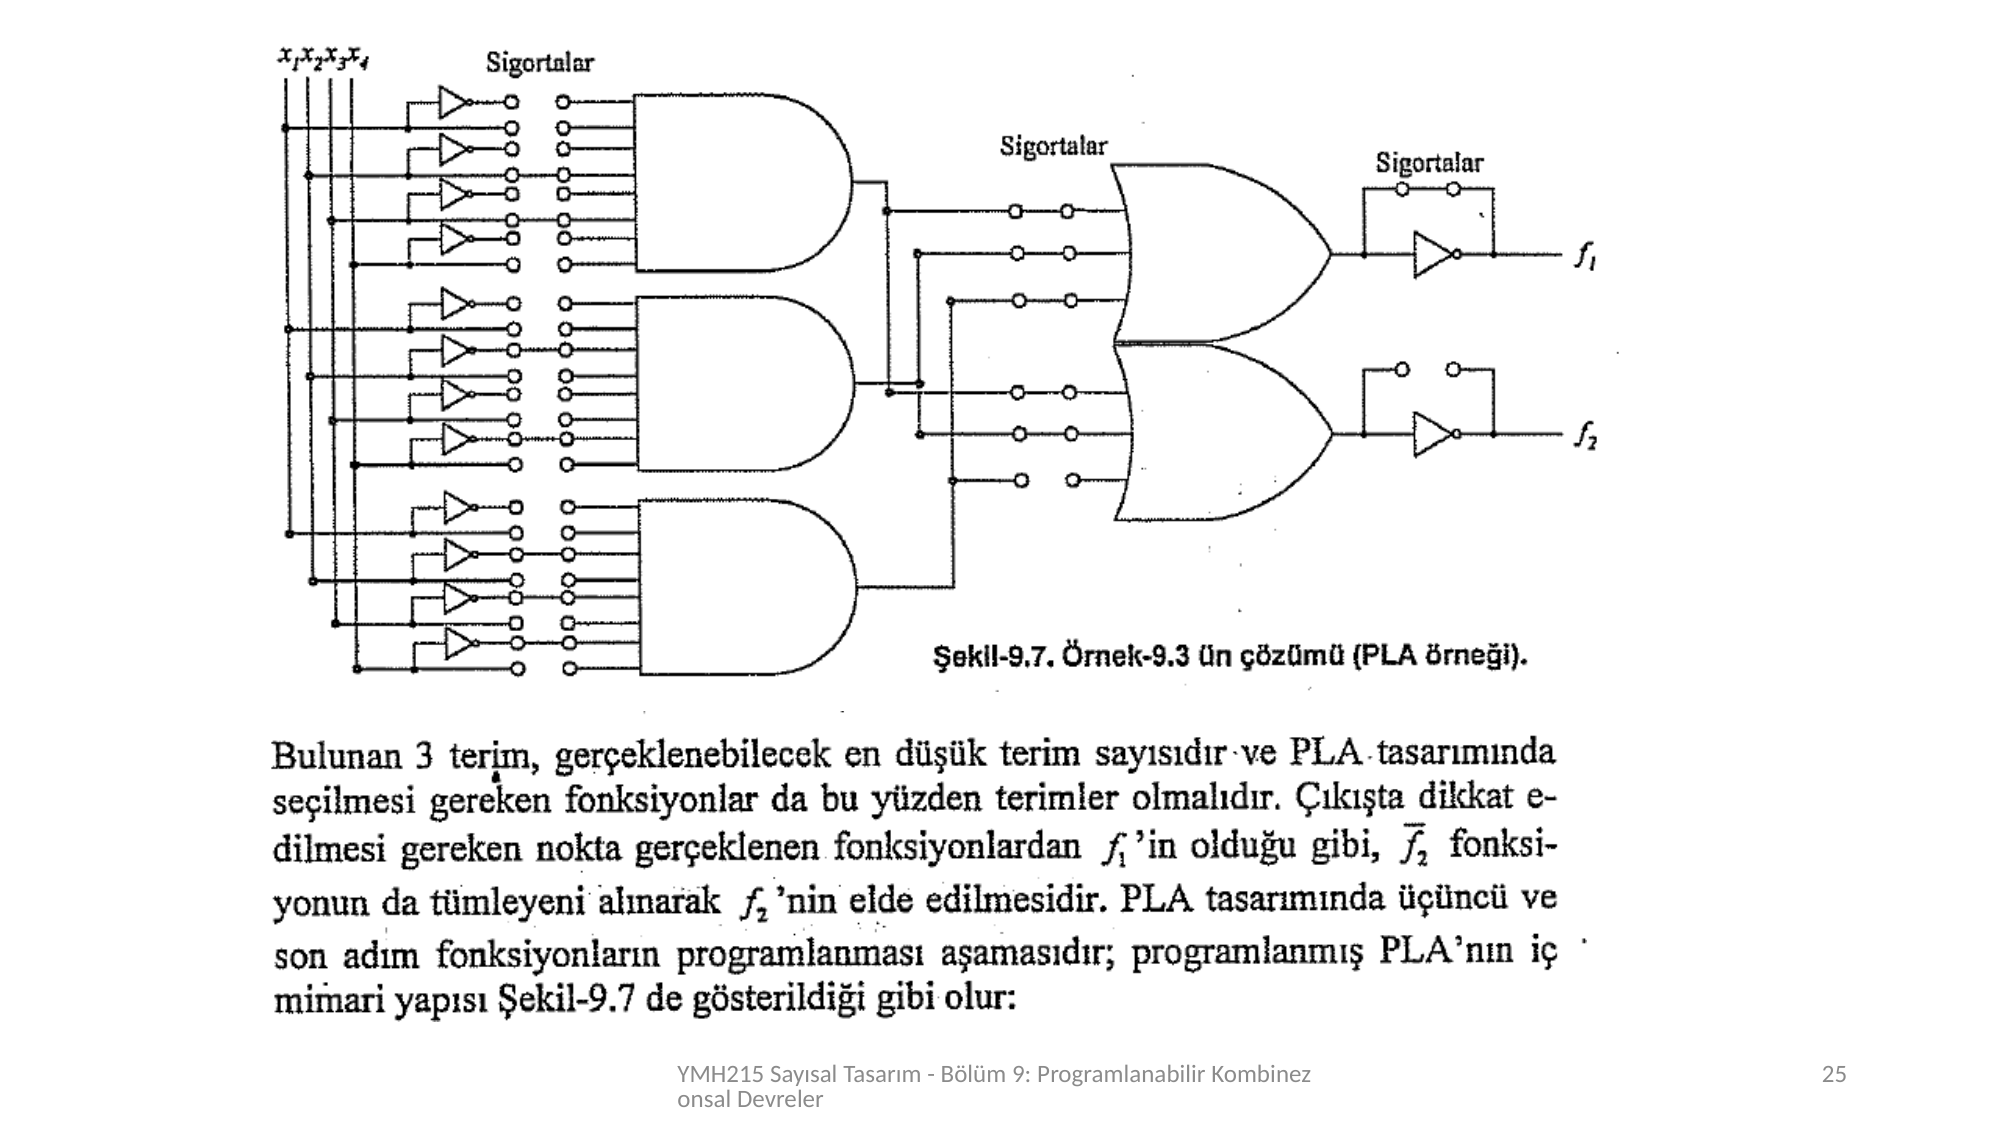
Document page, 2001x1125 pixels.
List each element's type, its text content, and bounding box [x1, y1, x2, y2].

footer YMH215 Sayısal Tasarım - Bölüm 9: Programlanabilir Kombinezonsal Devreler [662, 1042, 1338, 1103]
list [245, 711, 1587, 1022]
slide_number 25 [1412, 1042, 1863, 1103]
picture [247, 19, 1622, 692]
